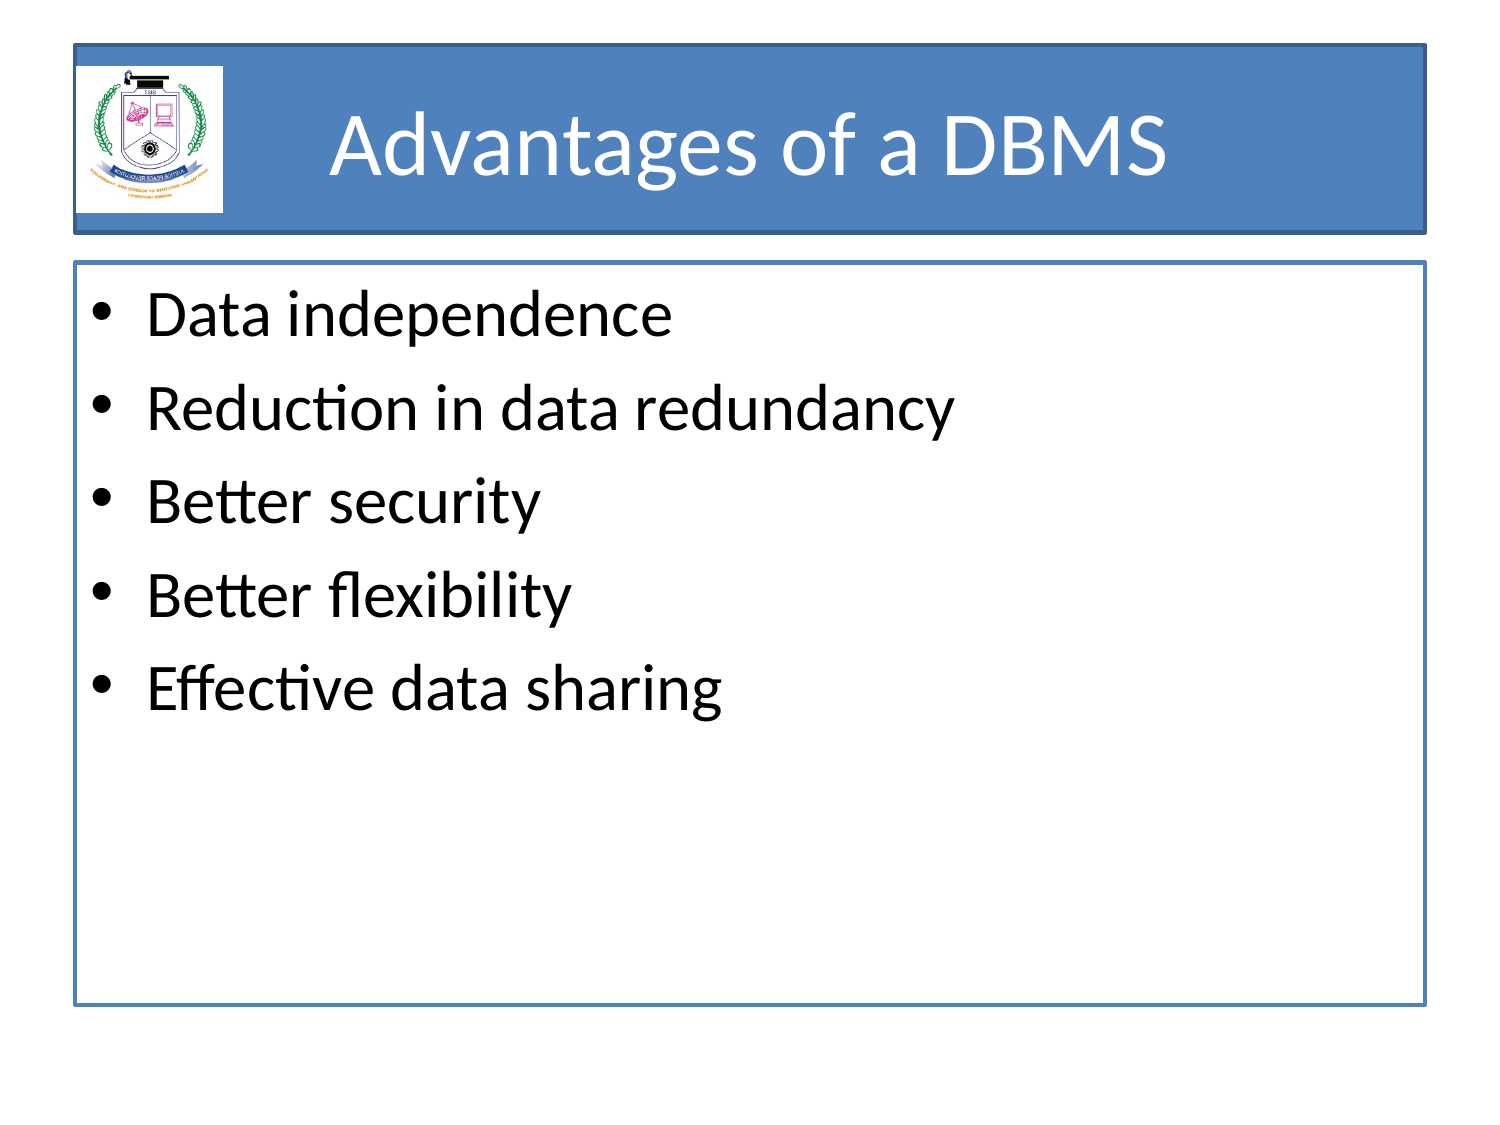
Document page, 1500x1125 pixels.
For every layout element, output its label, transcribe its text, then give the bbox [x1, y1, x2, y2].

list Data independence Reduction in data redundancy Better security Better flexibility Effective data sharing [73, 260, 1427, 1007]
title Advantages of a DBMS [73, 43, 1427, 235]
picture [76, 66, 223, 213]
